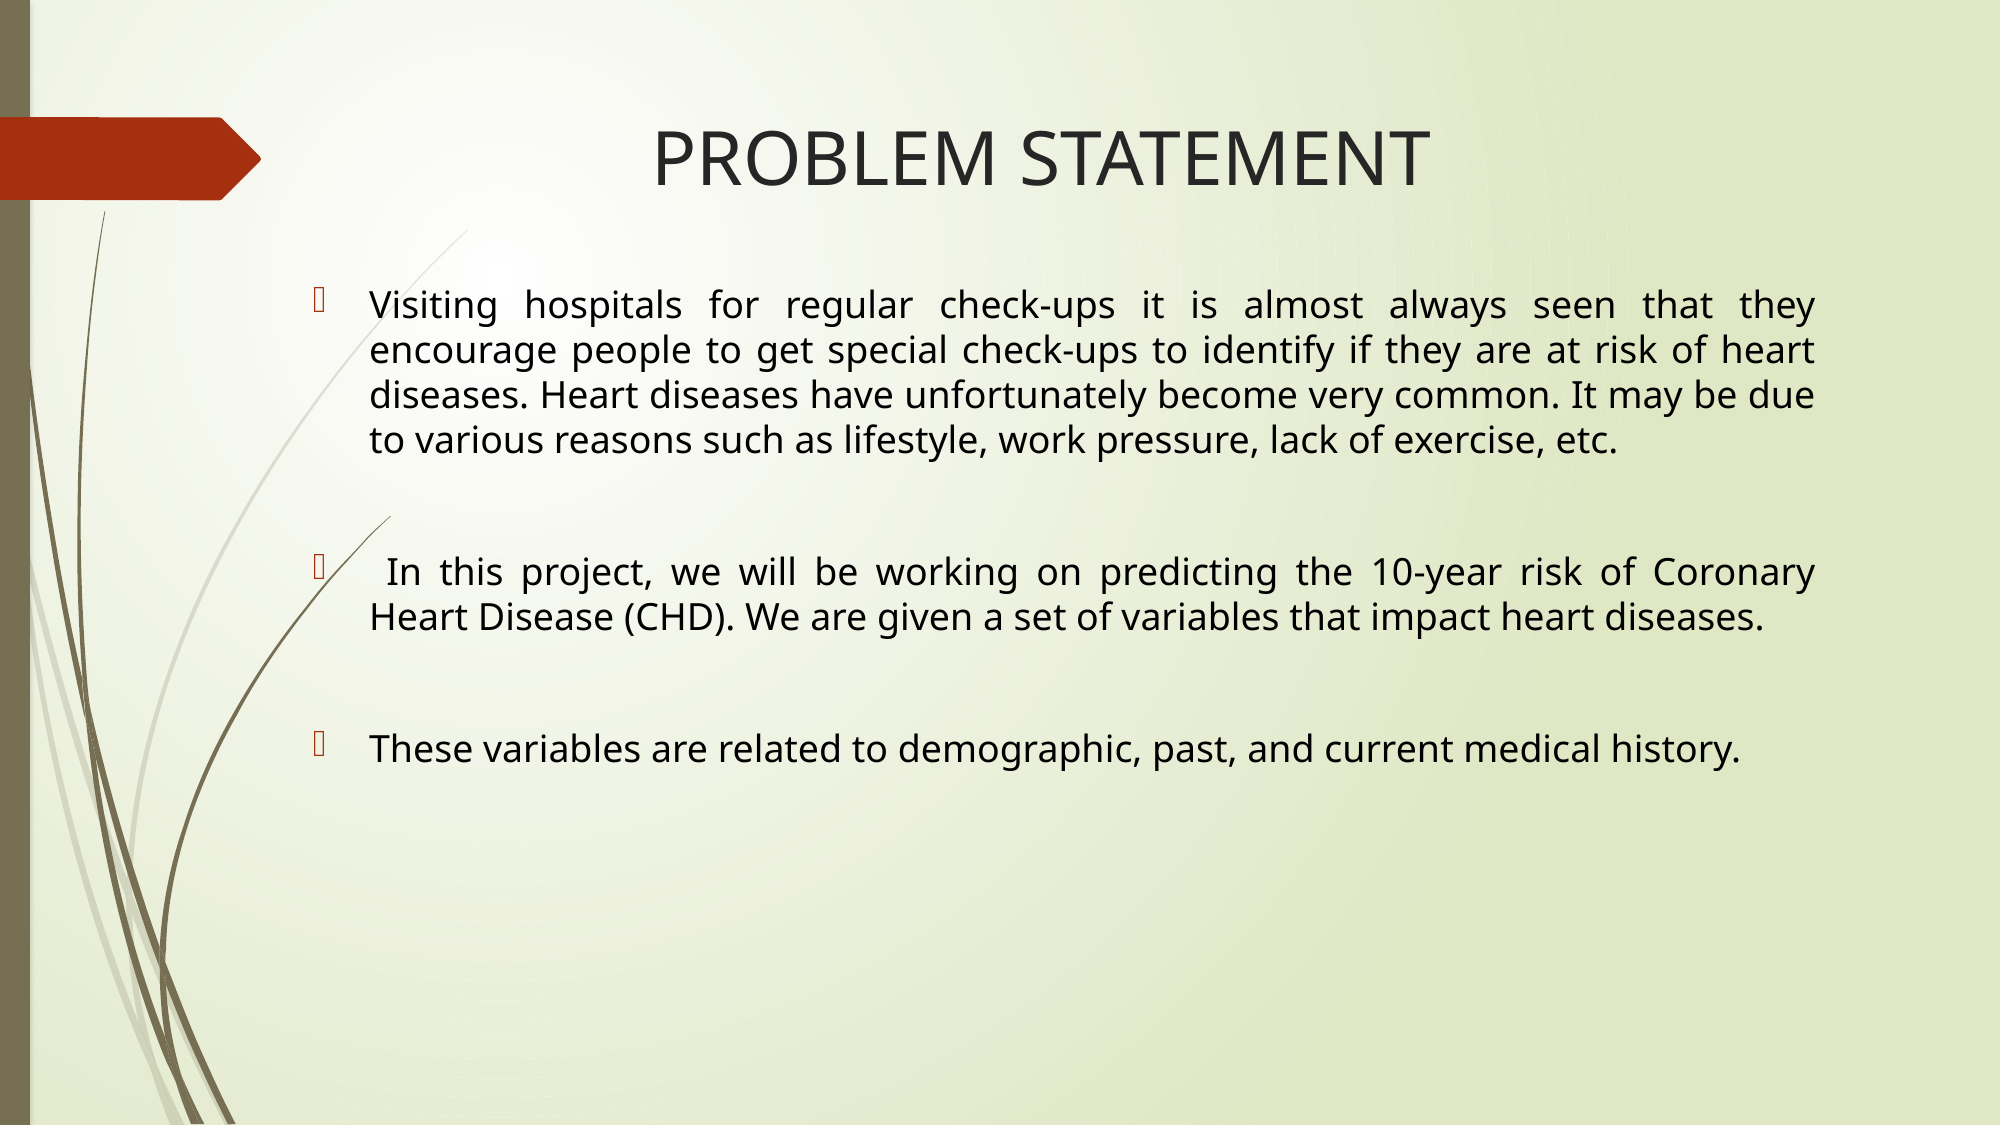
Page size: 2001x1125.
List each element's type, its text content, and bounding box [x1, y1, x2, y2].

list Visiting hospitals for regular check-ups it is almost always seen that they encourage people to get special check-ups to identify if they are at risk of heart diseases. Heart diseases have unfortunately become very common. It may be due to various reasons such as lifestyle, work pressure, lack of exercise, etc. In this project, we will be working on predicting the 10-year risk of Coronary Heart Disease (CHD). We are given a set of variables that impact heart diseases. These variables are related to demographic, past, and current medical history. [297, 273, 1832, 1066]
title PROBLEM STATEMENT [195, 102, 1888, 248]
